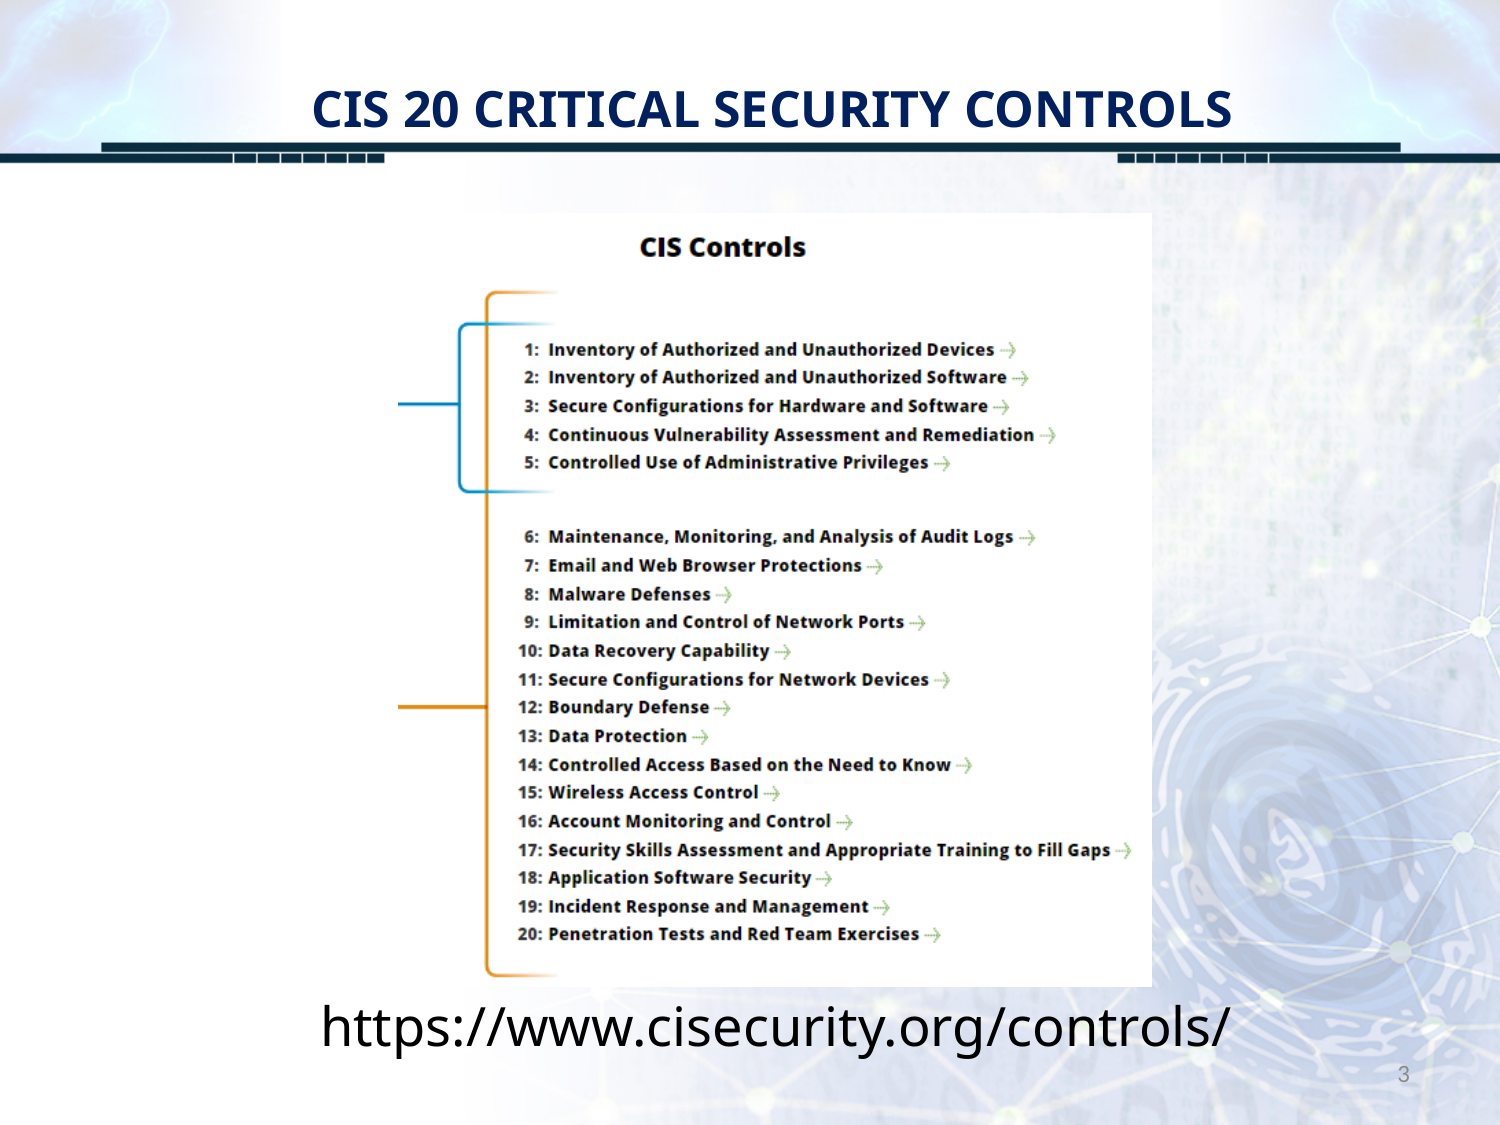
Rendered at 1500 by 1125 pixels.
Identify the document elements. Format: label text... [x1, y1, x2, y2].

slide_number 3 [1074, 1042, 1425, 1103]
picture [0, 0, 1500, 1125]
text_box https://www.cisecurity.org/controls/ [305, 984, 1248, 1065]
title CIS 20 CRITICAL SECURITY CONTROLS [97, 34, 1448, 182]
